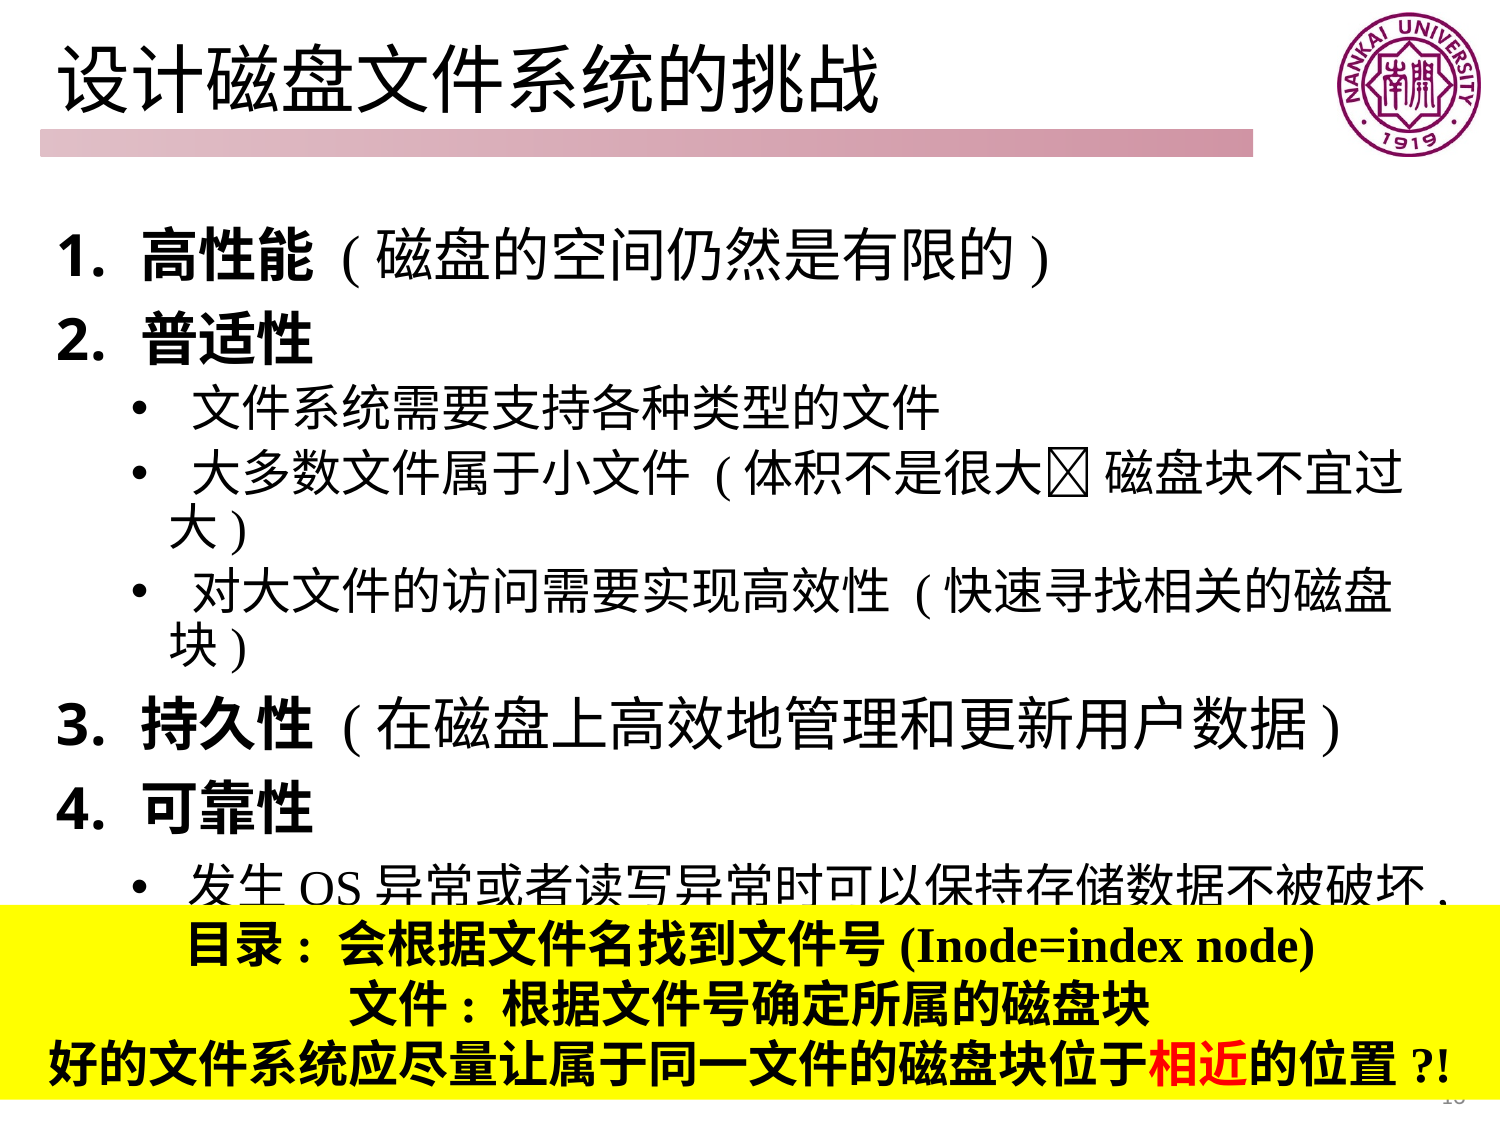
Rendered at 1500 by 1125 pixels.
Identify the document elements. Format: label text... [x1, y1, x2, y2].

slide_number 13 [1143, 1100, 1481, 1125]
picture [1337, 12, 1481, 157]
list 高性能 (磁盘的空间仍然是有限的) 普适性 文件系统需要支持各种类型的文件 大多数文件属于小文件 (体积不是很大 磁盘块不宜过大) 对大文件的访问需要实现高效性 (快速寻找相关的磁盘块) 持久性 (在磁盘上高效地管理和更新用户数据) 可靠性 发生OS异常或者读写异常时可以保持存储数据不被破坏, 或可以很快恢复 [40, 218, 1481, 904]
text_box 目录: 会根据文件名找到文件号(Inode=index node) 文件: 根据文件号确定所属的磁盘块 好的文件系统应尽量让属于同一文件的磁盘块位于相近的位置?! [0, 904, 1500, 1100]
title 设计磁盘文件系统的挑战 [40, 33, 1335, 133]
